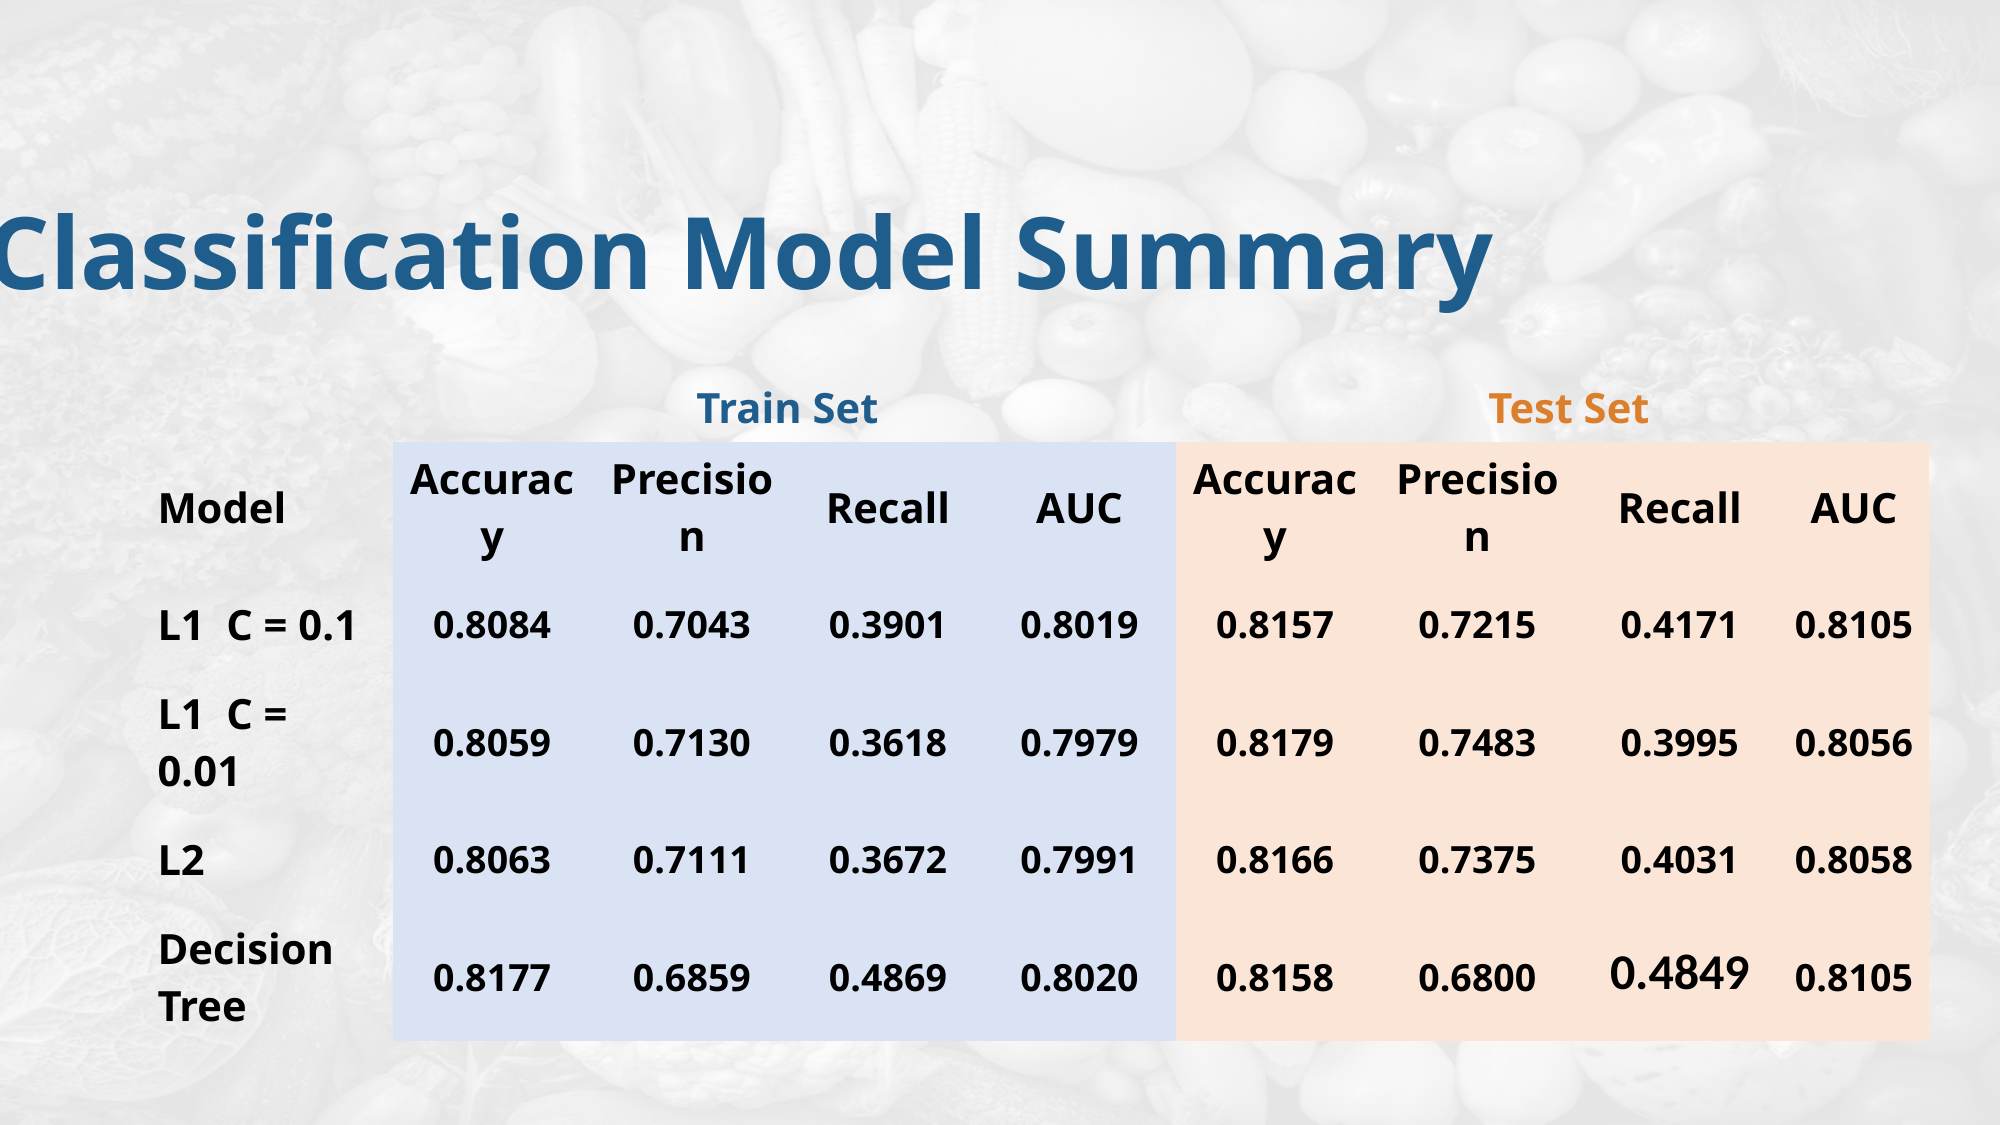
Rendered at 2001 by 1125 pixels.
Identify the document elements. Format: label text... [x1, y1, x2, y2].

table_cell 0.8166 [1176, 806, 1374, 912]
table_cell L1 C = 0.01 [143, 677, 393, 806]
table_cell 0.3672 [793, 806, 983, 912]
table_cell 0.7111 [591, 806, 793, 912]
table_cell 0.3901 [793, 571, 983, 677]
table_header AUC [983, 442, 1176, 571]
table_cell 0.7043 [591, 571, 793, 677]
table_header Recall [793, 442, 983, 571]
table_cell 0.4869 [793, 912, 983, 1041]
table_cell 0.6800 [1374, 912, 1581, 1041]
table_cell 0.8020 [983, 912, 1176, 1041]
table_cell 0.8063 [393, 806, 591, 912]
table_header Precision [1374, 442, 1581, 571]
table_cell 0.7979 [983, 677, 1176, 806]
table_cell Decision Tree [143, 912, 393, 1041]
table_cell 0.3995 [1581, 677, 1779, 806]
table_cell 0.7483 [1374, 677, 1581, 806]
table_cell 0.7375 [1374, 806, 1581, 912]
table_cell 0.8056 [1779, 677, 1929, 806]
table_cell 0.8105 [1779, 912, 1929, 1041]
table_cell L2 [143, 806, 393, 912]
table_cell 0.4171 [1581, 571, 1779, 677]
table_cell 0.7215 [1374, 571, 1581, 677]
table_cell L1 C = 0.1 [143, 571, 393, 677]
table_cell 0.4031 [1581, 806, 1779, 912]
table_cell 0.8157 [1176, 571, 1374, 677]
table_header Model [143, 442, 393, 571]
table_cell 0.3618 [793, 677, 983, 806]
table_cell 0.8158 [1176, 912, 1374, 1041]
table_header Precision [591, 442, 793, 571]
table_cell 0.8177 [393, 912, 591, 1041]
table_header AUC [1779, 442, 1929, 571]
table_cell 0.8019 [983, 571, 1176, 677]
text_box Train Set [681, 374, 894, 439]
table_header Accuracy [393, 442, 591, 571]
table_cell 0.8105 [1779, 571, 1929, 677]
table_cell 0.7130 [591, 677, 793, 806]
text_box Test Set [1473, 374, 1665, 439]
text_box Classification Model Summary [0, 182, 1537, 317]
table_cell 0.8059 [393, 677, 591, 806]
table_cell 0.8179 [1176, 677, 1374, 806]
table_cell 0.6859 [591, 912, 793, 1041]
table_cell 0.7991 [983, 806, 1176, 912]
table_cell 0.8058 [1779, 806, 1929, 912]
table_cell 0.8084 [393, 571, 591, 677]
table_header Accuracy [1176, 442, 1374, 571]
table_cell 0.4849 [1581, 912, 1779, 1041]
table_header Recall [1581, 442, 1779, 571]
